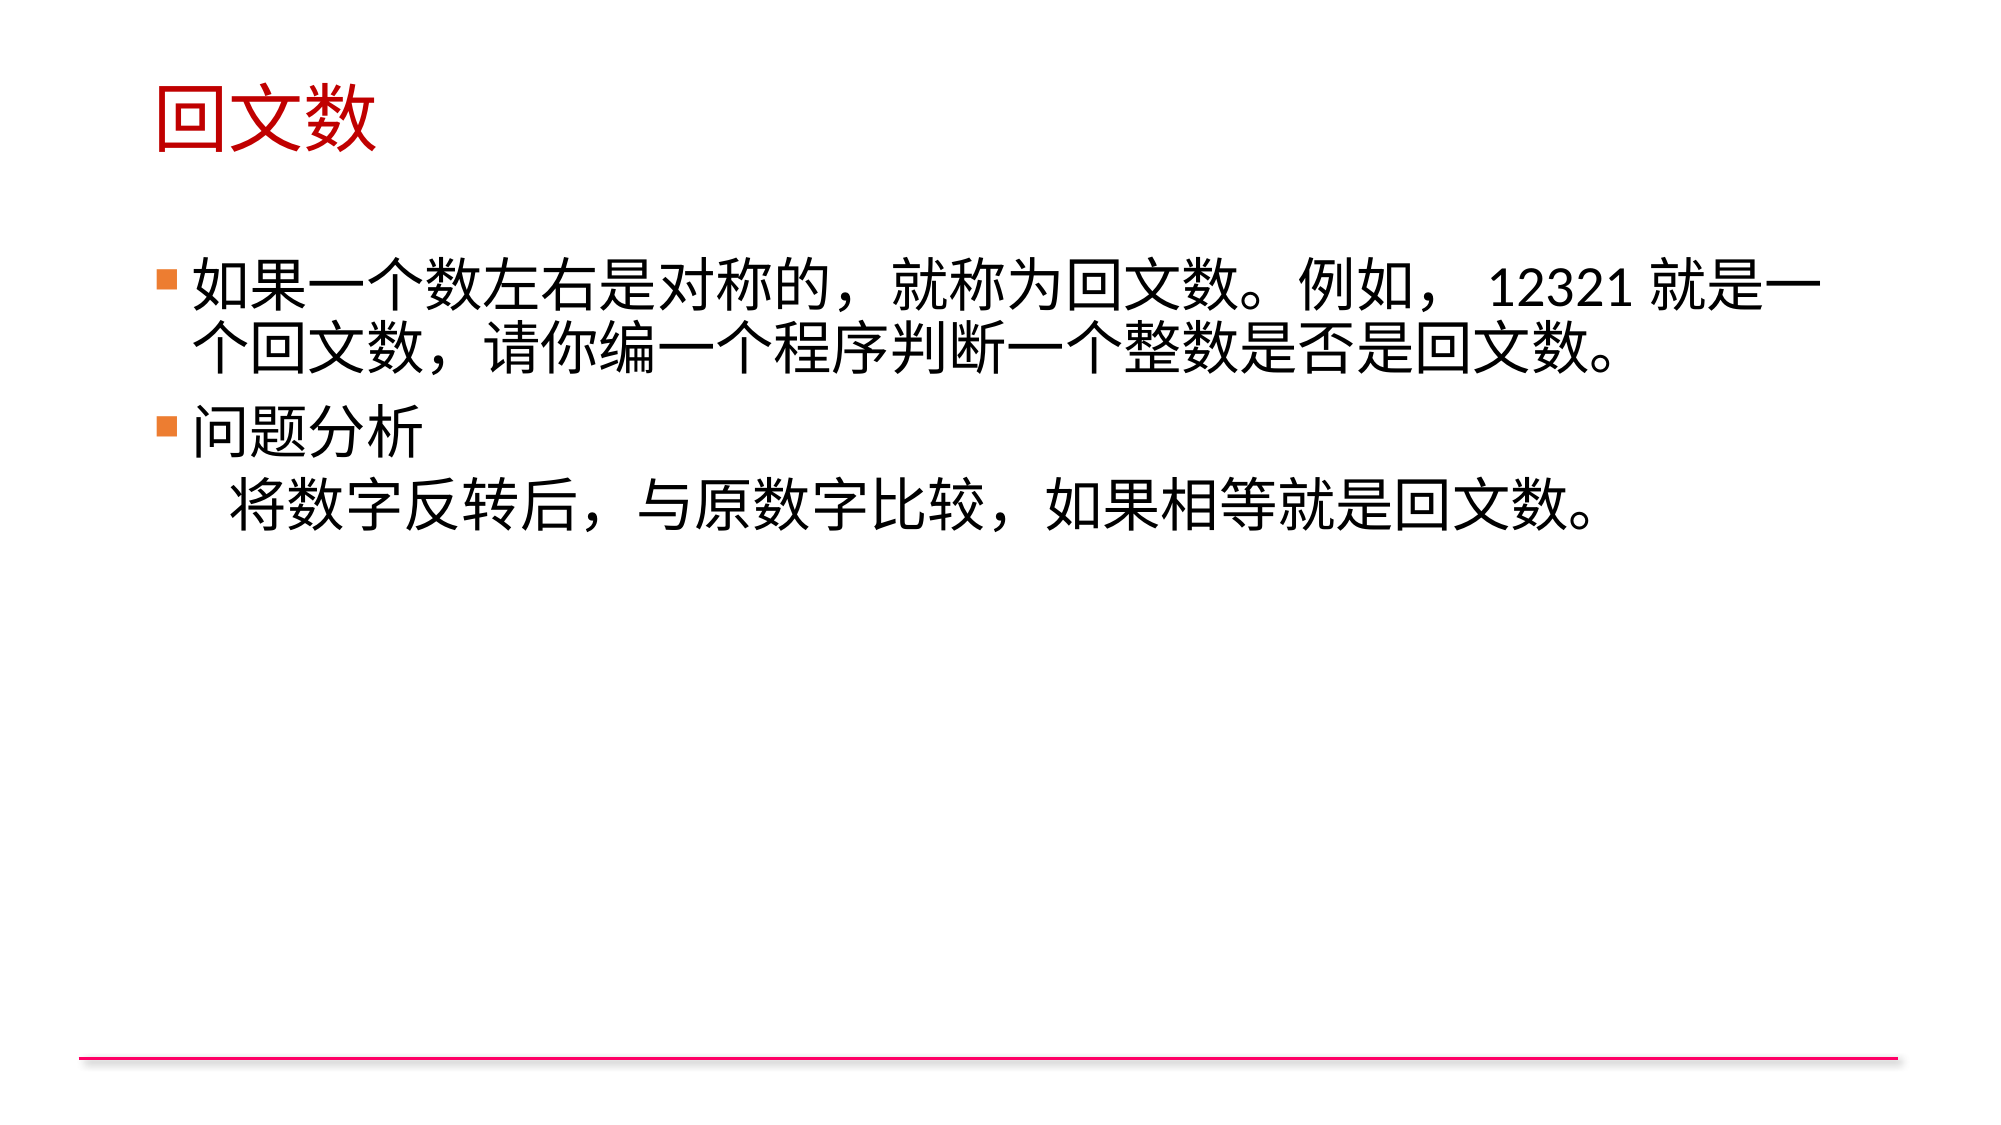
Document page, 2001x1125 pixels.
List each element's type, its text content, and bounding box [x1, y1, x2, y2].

list 如果一个数左右是对称的，就称为回文数。例如，12321就是一个回文数，请你编一个程序判断一个整数是否是回文数。 问题分析 将数字反转后，与原数字比较，如果相等就是回文数。 [138, 248, 1864, 1014]
title 回文数 [138, 60, 1864, 185]
